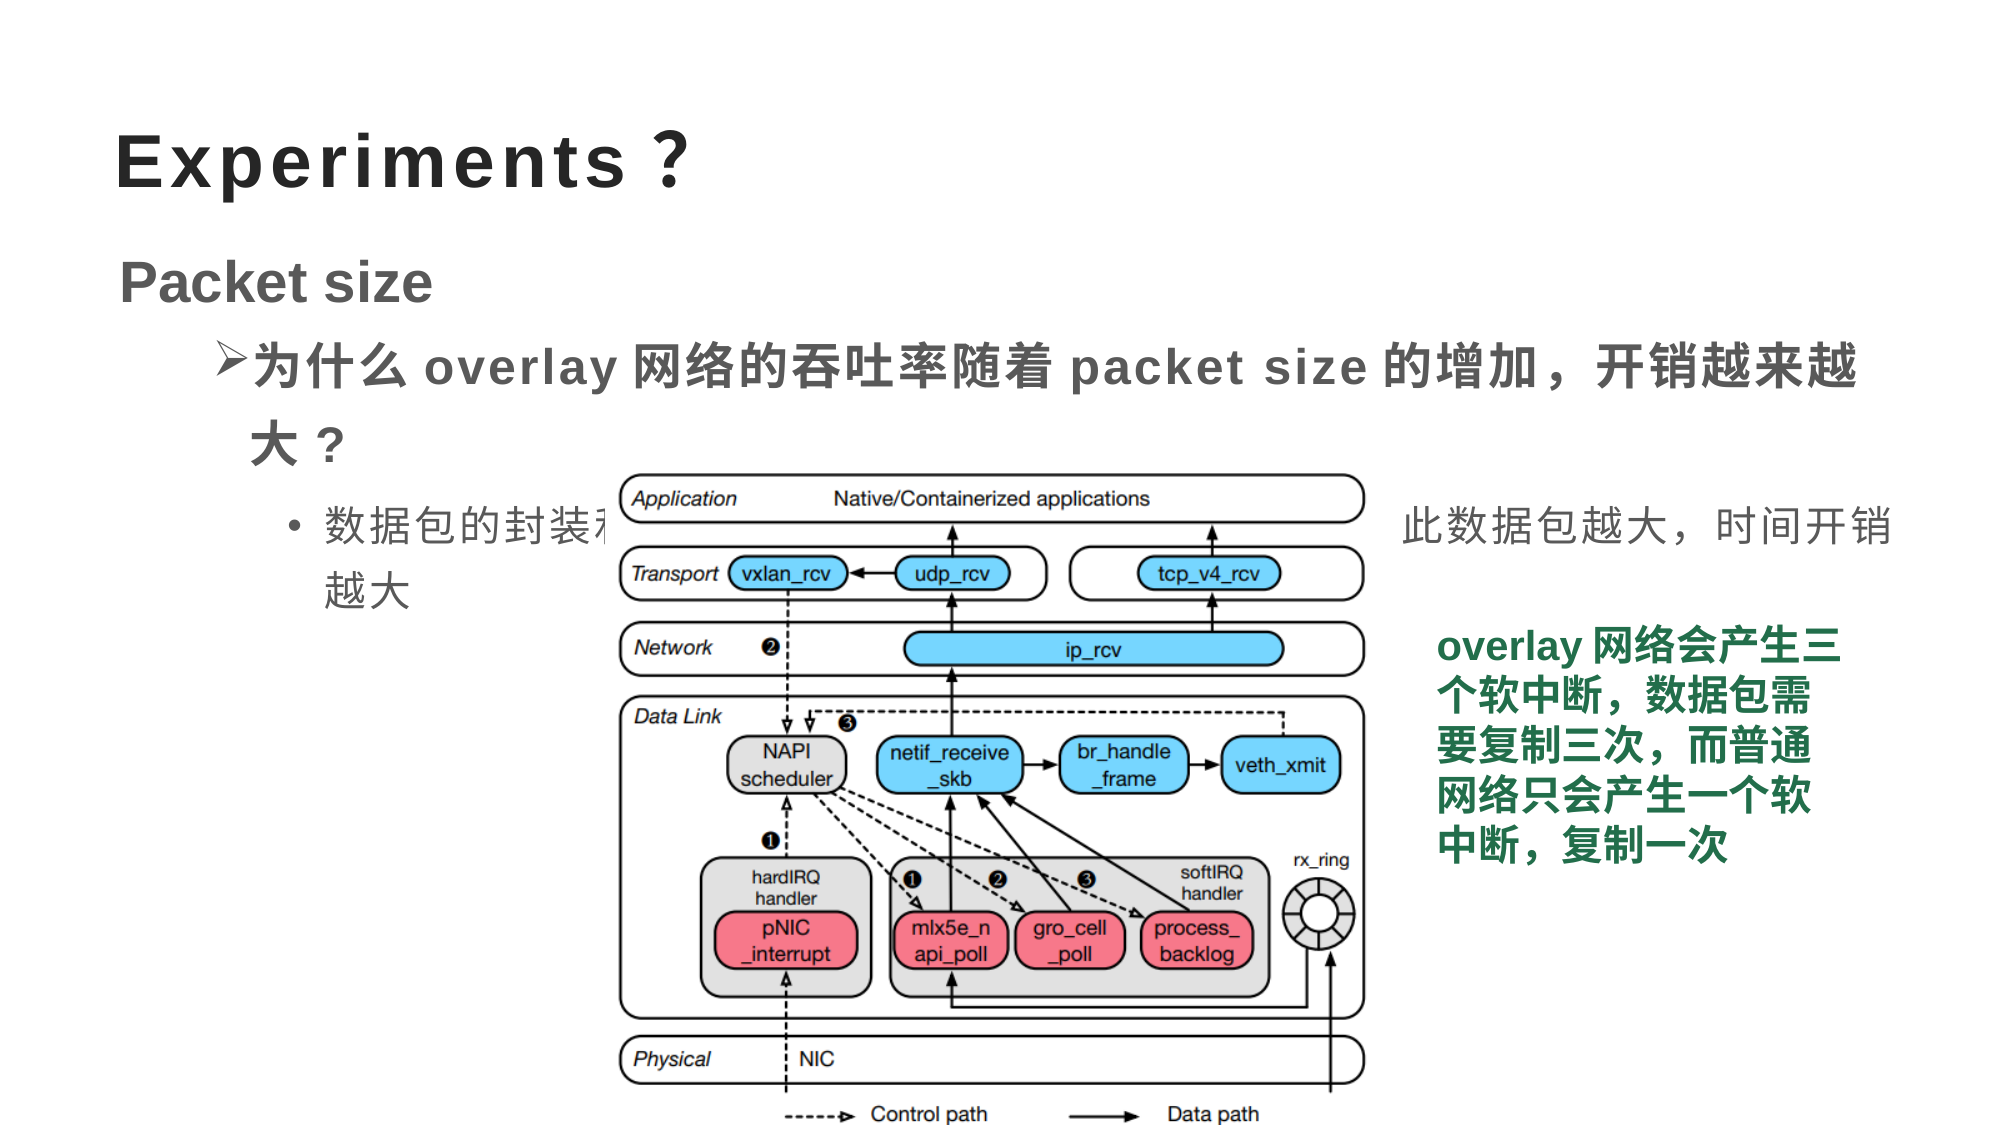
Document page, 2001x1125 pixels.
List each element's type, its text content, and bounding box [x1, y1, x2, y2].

list 为什么overlay网络的吞吐率随着packet size的增加，开销越来越大? 数据包的封装和解封装需要在网络堆栈里来回复制，因此数据包越大，时间开销越大 [122, 309, 1923, 1125]
text_box Packet size [30, 215, 536, 322]
picture [604, 472, 1395, 1125]
text_box overlay网络会产生三个软中断，数据包需要复制三次，而普通网络只会产生一个软中断，复制一次 [1421, 611, 1864, 877]
title Experiments？ [99, 99, 1900, 216]
